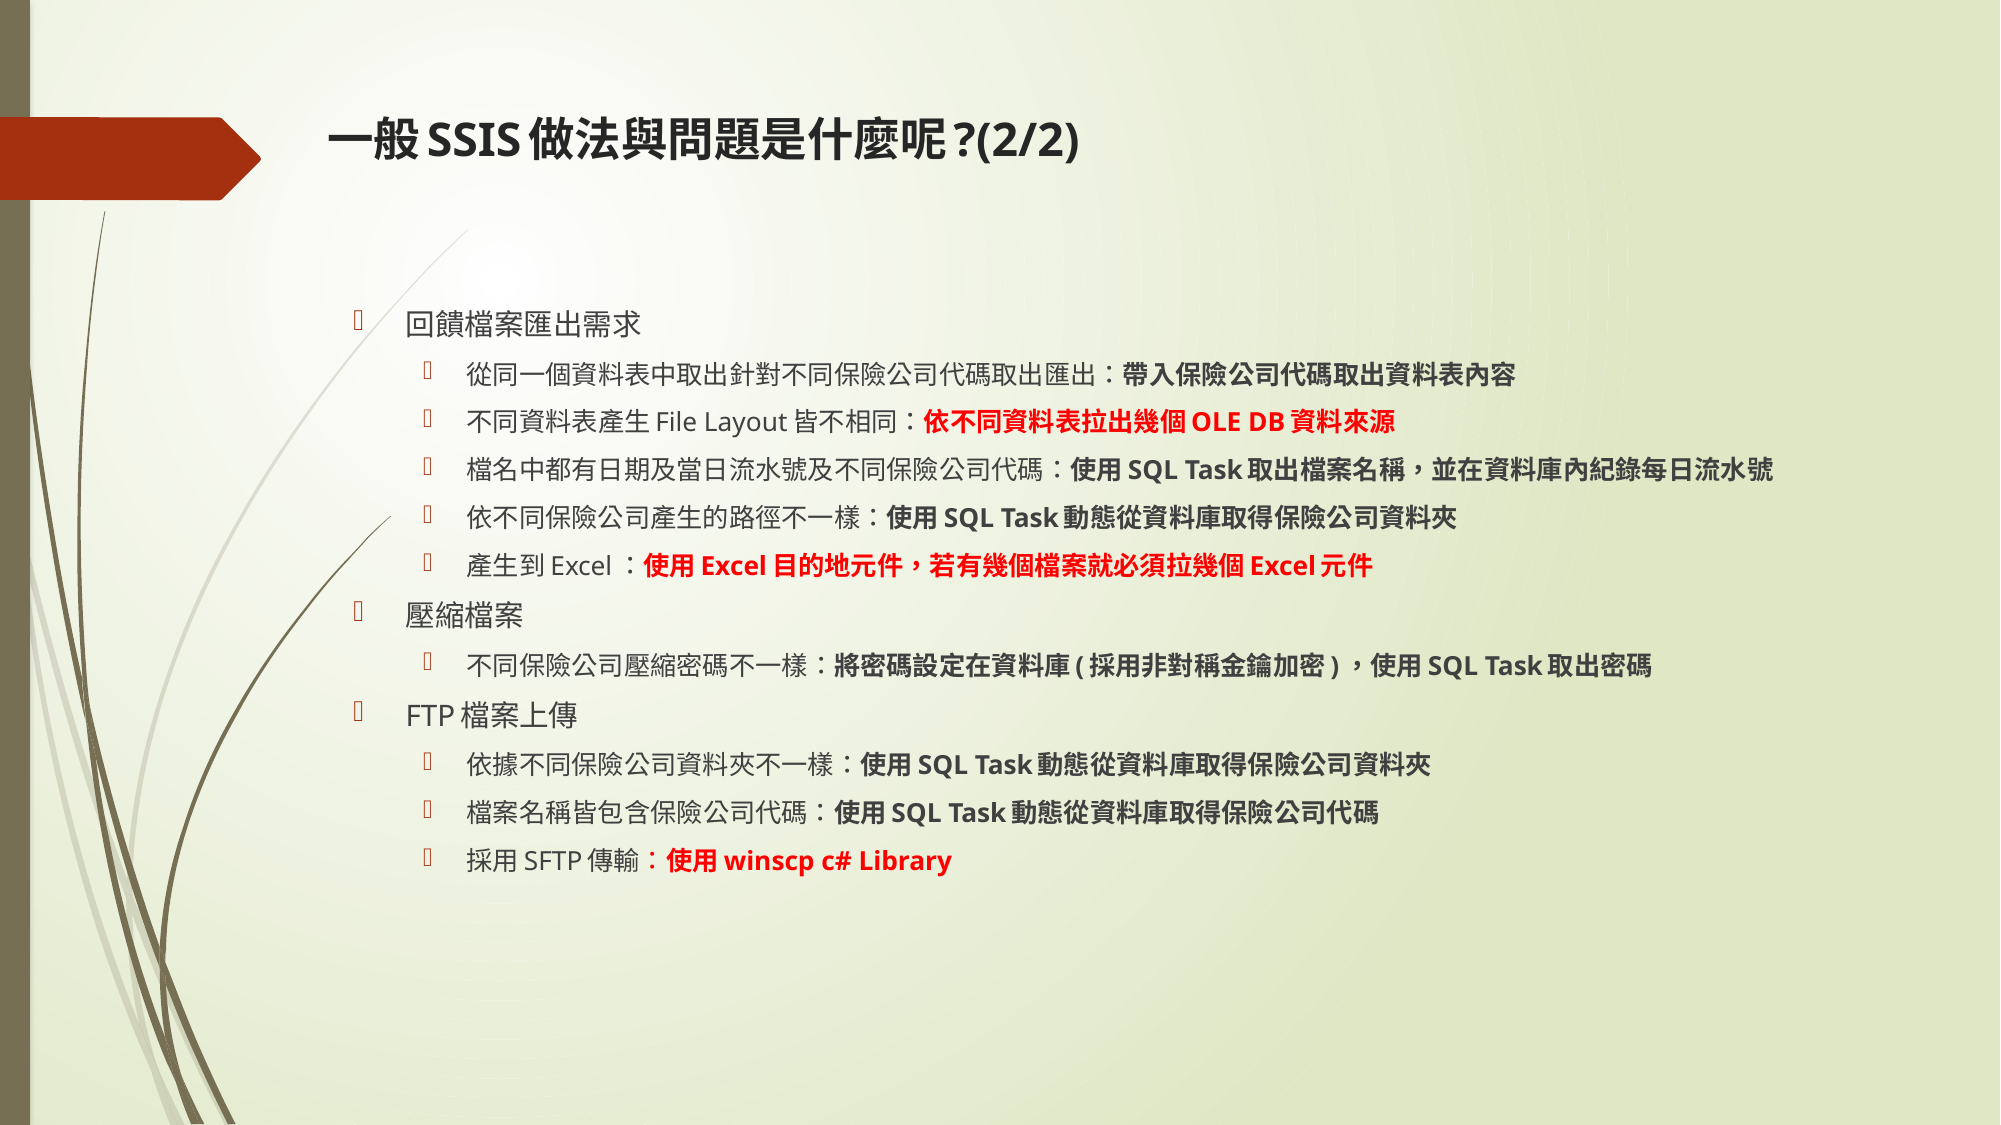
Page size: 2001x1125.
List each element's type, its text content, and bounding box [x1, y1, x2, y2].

list 回饋檔案匯出需求 從同一個資料表中取出針對不同保險公司代碼取出匯出：帶入保險公司代碼取出資料表內容 不同資料表產生File Layout皆不相同：依不同資料表拉出幾個OLE DB資料來源 檔名中都有日期及當日流水號及不同保險公司代碼：使用SQL Task取出檔案名稱，並在資料庫內紀錄每日流水號 依不同保險公司產生的路徑不一樣：使用SQL Task動態從資料庫取得保險公司資料夾 產生到Excel：使用Excel目的地元件，若有幾個檔案就必須拉幾個Excel元件 壓縮檔案 不同保險公司壓縮密碼不一樣：將密碼設定在資料庫(採用非對稱金鑰加密)，使用SQL Task取出密碼 FTP檔案上傳 依據不同保險公司資料夾不一樣：使用SQL Task動態從資料庫取得保險公司資料夾 檔案名稱皆包含保險公司代碼：使用SQL Task動態從資料庫取得保險公司代碼 採用SFTP傳輸：使用winscp c# Library [338, 298, 1801, 919]
title 一般SSIS做法與問題是什麼呢?(2/2) [312, 102, 1888, 231]
